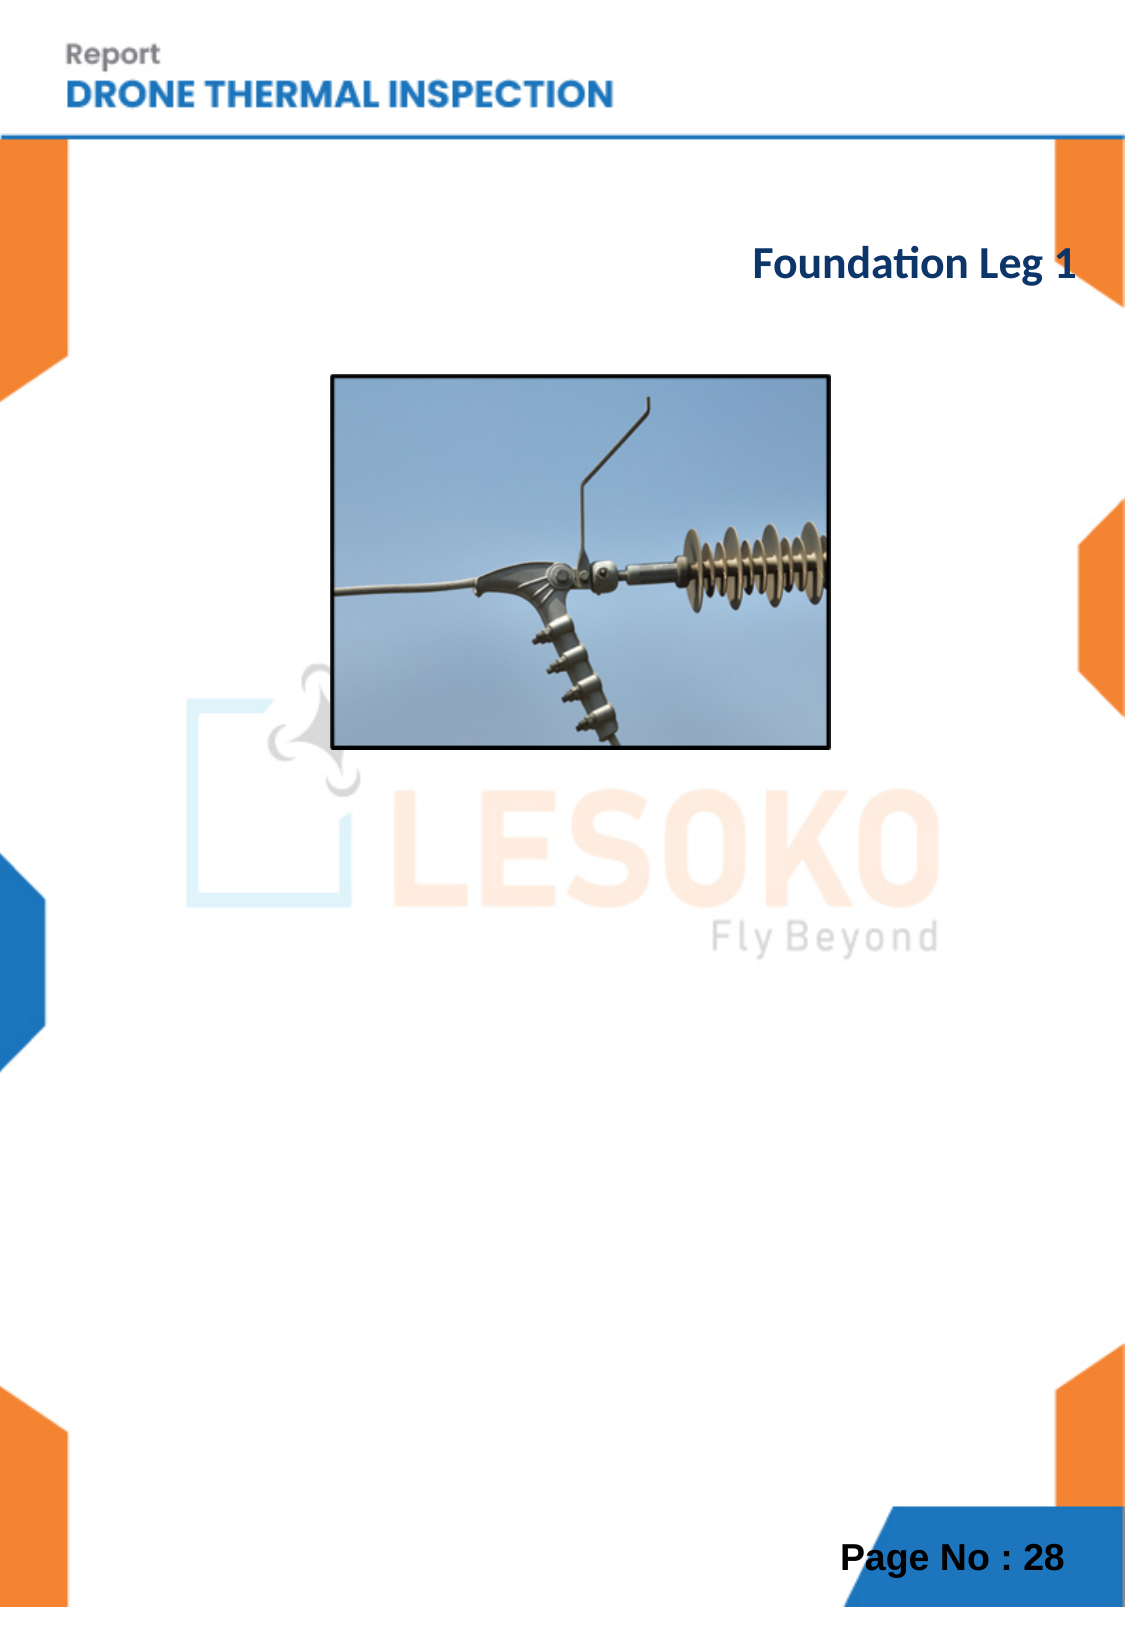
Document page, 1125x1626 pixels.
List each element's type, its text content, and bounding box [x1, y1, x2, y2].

text_box Page No : 28 [825, 1525, 1080, 1586]
text_box Foundation Leg 1 [737, 225, 1092, 295]
picture [0, 17, 1125, 1607]
